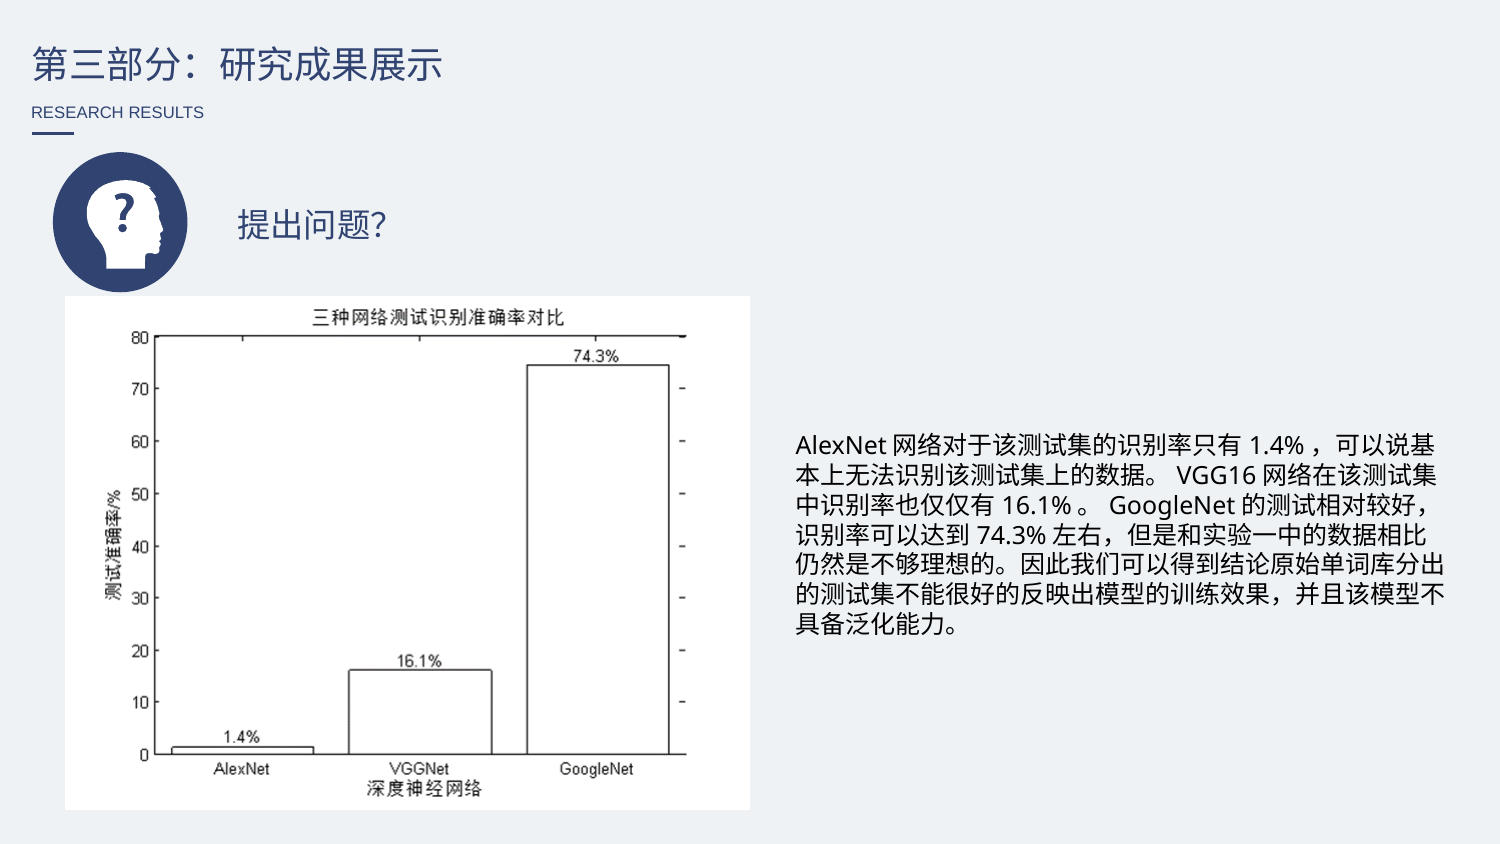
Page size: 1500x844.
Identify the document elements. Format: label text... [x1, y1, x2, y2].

text_box 提出问题？ [222, 196, 419, 252]
text_box [51, 151, 189, 294]
text_box AlexNet网络对于该测试集的识别率只有1.4%，可以说基本上无法识别该测试集上的数据。VGG16网络在该测试集中识别率也仅仅有16.1%。GoogleNet的测试相对较好，识别率可以达到74.3%左右，但是和实验一中的数据相比仍然是不够理想的。因此我们可以得到结论原始单词库分出的测试集不能很好的反映出模型的训练效果，并且该模型不具备泛化能力。 [780, 421, 1465, 647]
text_box 第三部分：研究成果展示 [17, 33, 460, 94]
picture [65, 296, 750, 810]
text_box RESEARCH RESULTS [16, 94, 225, 129]
text_box [86, 180, 164, 269]
